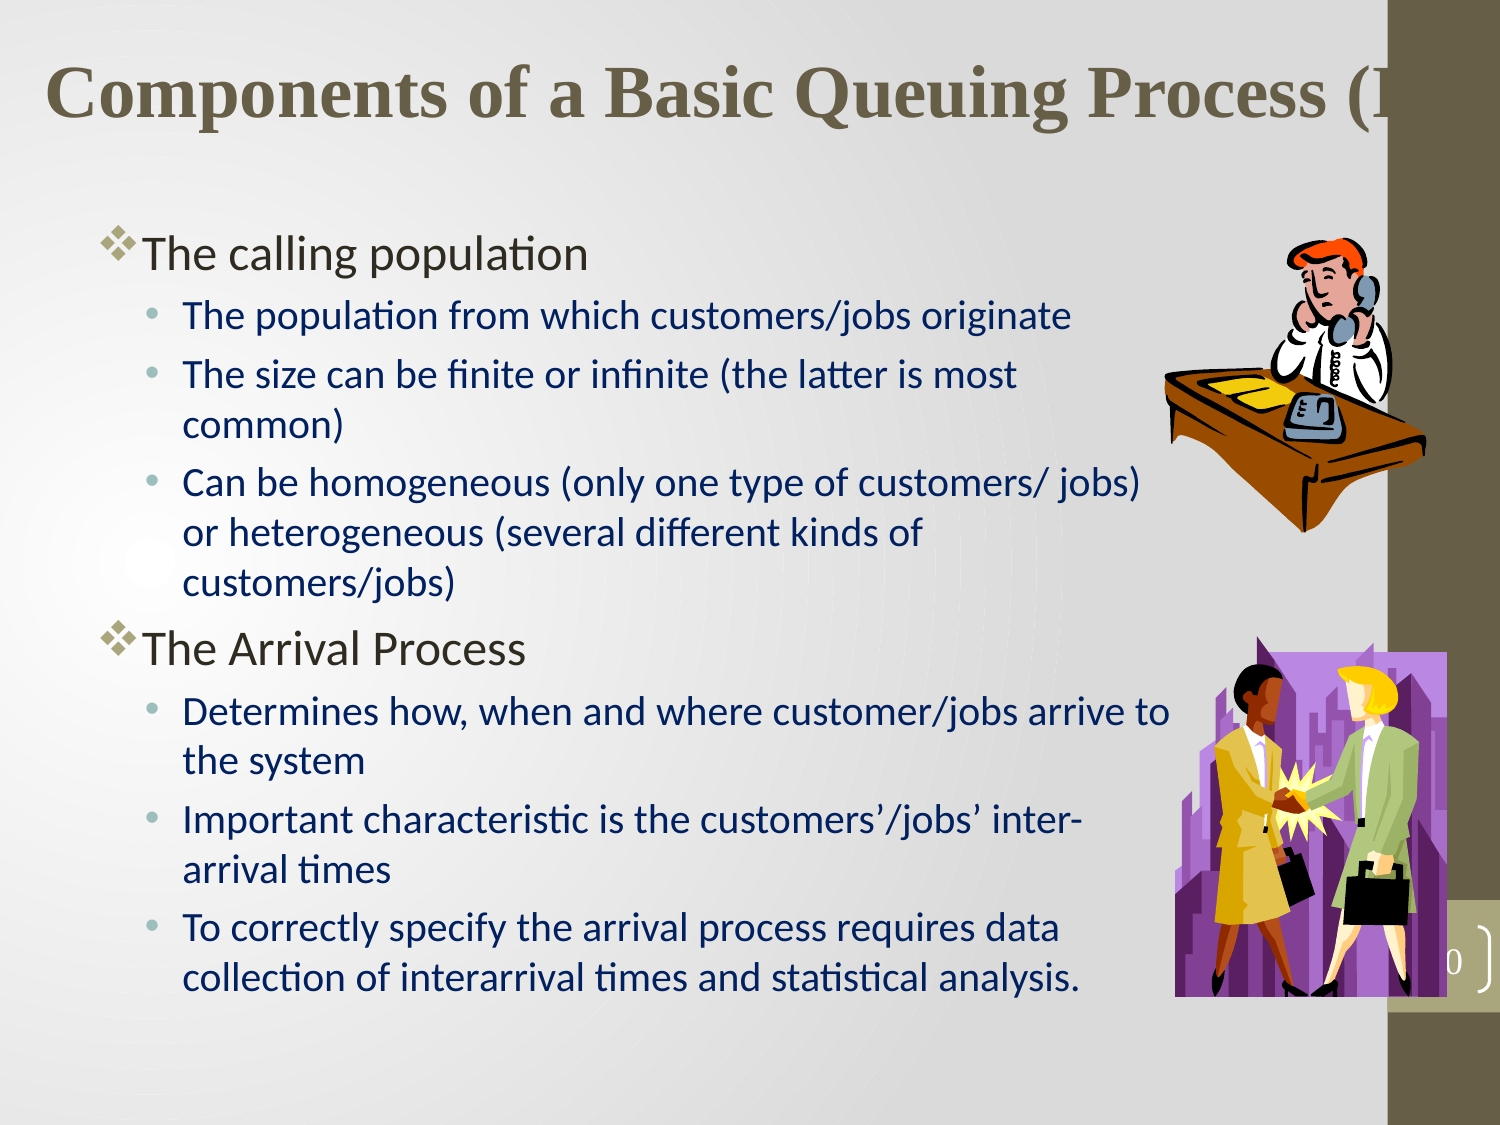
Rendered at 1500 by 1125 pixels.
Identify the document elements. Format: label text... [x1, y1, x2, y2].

slide_number 10 [1461, 925, 1492, 994]
picture [1161, 236, 1434, 534]
picture [1174, 632, 1451, 1001]
list The calling population The population from which customers/jobs originate The size can be finite or infinite (the latter is most common) Can be homogeneous (only one type of customers/ jobs) or heterogeneous (several different kinds of customers/jobs) The Arrival Process Determines how, when and where customer/jobs arrive to the system Important characteristic is the customers’/jobs’ inter-arrival times To correctly specify the arrival process requires data collection of interarrival times and statistical analysis. [62, 212, 1188, 1050]
text_box Components of a Basic Queuing Process (II) [0, 12, 1500, 163]
